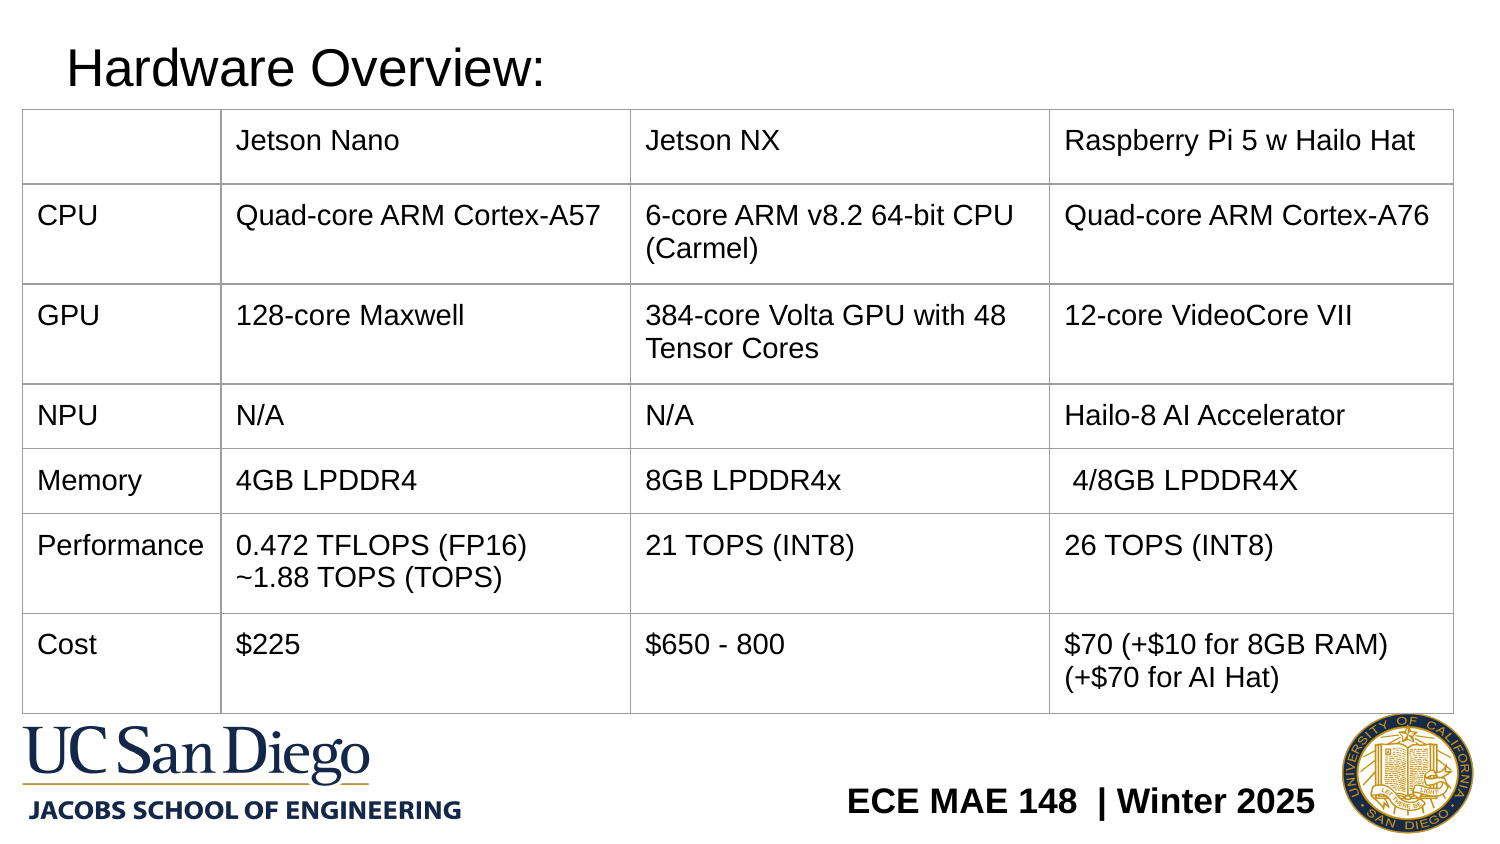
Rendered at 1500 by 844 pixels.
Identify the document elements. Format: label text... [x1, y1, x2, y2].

table_cell 8GB LPDDR4x [631, 449, 1049, 513]
title Hardware Overview: [51, 18, 1449, 109]
picture [21, 725, 462, 821]
table_cell GPU [23, 285, 220, 383]
table_cell Hailo-8 AI Accelerator [1050, 385, 1453, 448]
table_cell 384-core Volta GPU with 48 Tensor Cores [631, 285, 1049, 383]
table_header Jetson NX [631, 110, 1049, 183]
table_cell Memory [23, 449, 220, 513]
table_cell 21 TOPS (INT8) [631, 514, 1049, 613]
table_header Jetson Nano [222, 110, 630, 183]
text_box ECE MAE 148 | Winter 2025 [670, 763, 1331, 836]
table_header [23, 110, 220, 183]
table_cell N/A [631, 385, 1049, 448]
table_header Raspberry Pi 5 w Hailo Hat [1050, 110, 1453, 183]
table_cell Performance [23, 514, 220, 613]
table_cell 26 TOPS (INT8) [1050, 514, 1453, 613]
table_cell CPU [23, 185, 220, 283]
table_cell 4/8GB LPDDR4X [1050, 449, 1453, 513]
table_cell 12-core VideoCore VII [1050, 285, 1453, 383]
table_cell NPU [23, 385, 220, 448]
table_cell 4GB LPDDR4 [222, 449, 630, 513]
table_cell $225 [222, 614, 630, 713]
table_cell $650 - 800 [631, 614, 1049, 713]
picture [1340, 711, 1474, 834]
table_cell 0.472 TFLOPS (FP16) ~1.88 TOPS (TOPS) [222, 514, 630, 613]
table_cell 6-core ARM v8.2 64-bit CPU (Carmel) [631, 185, 1049, 283]
table_cell $70 (+$10 for 8GB RAM) (+$70 for AI Hat) [1050, 614, 1453, 713]
table_cell 128-core Maxwell [222, 285, 630, 383]
table_cell Quad-core ARM Cortex-A76 [1050, 185, 1453, 283]
table_cell N/A [222, 385, 630, 448]
table_cell Cost [23, 614, 220, 713]
table_cell Quad-core ARM Cortex-A57 [222, 185, 630, 283]
